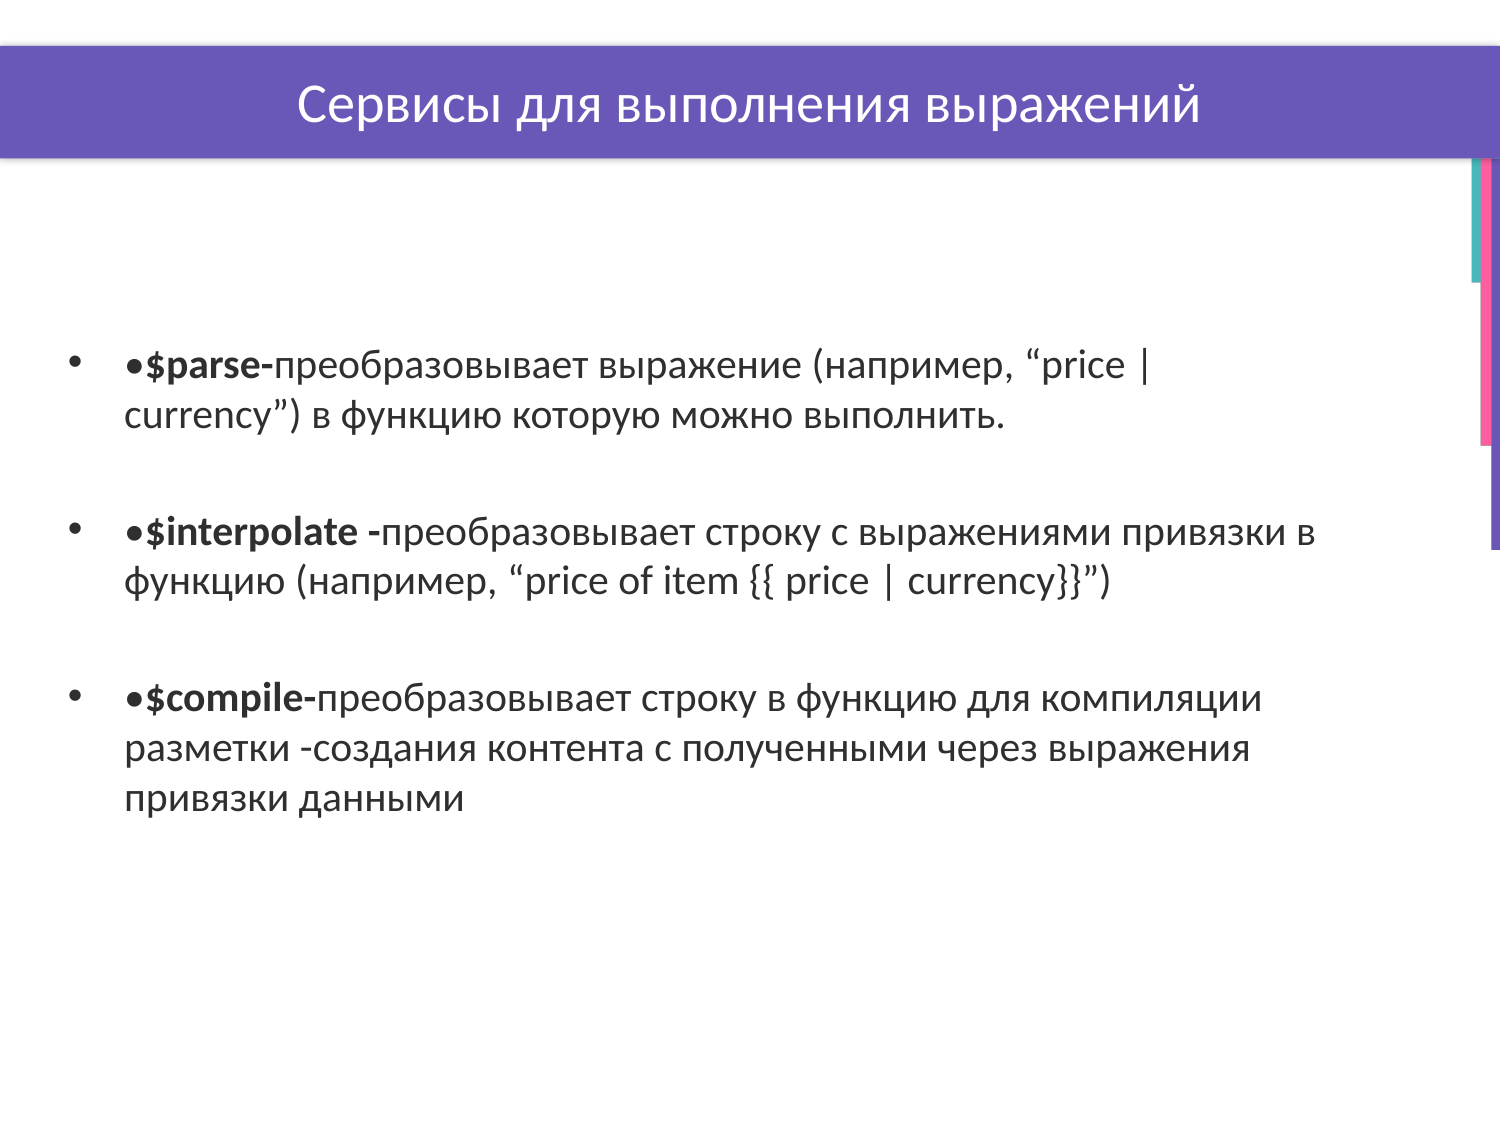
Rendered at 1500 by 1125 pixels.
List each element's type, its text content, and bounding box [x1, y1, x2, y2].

list •$parse-преобразовывает выражение (например, “price | currency”) в функцию которую можно выполнить. •$interpolate -преобразовывает строку с выражениями привязки в функцию (например, “price of item {{ price | currency}}”) •$compile-преобразовывает строку в функцию для компиляции разметки -создания контента с полученными через выражения привязки данными [53, 329, 1341, 813]
picture [1472, 159, 1500, 549]
title Сервисы для выполнения выражений [75, 45, 1425, 154]
